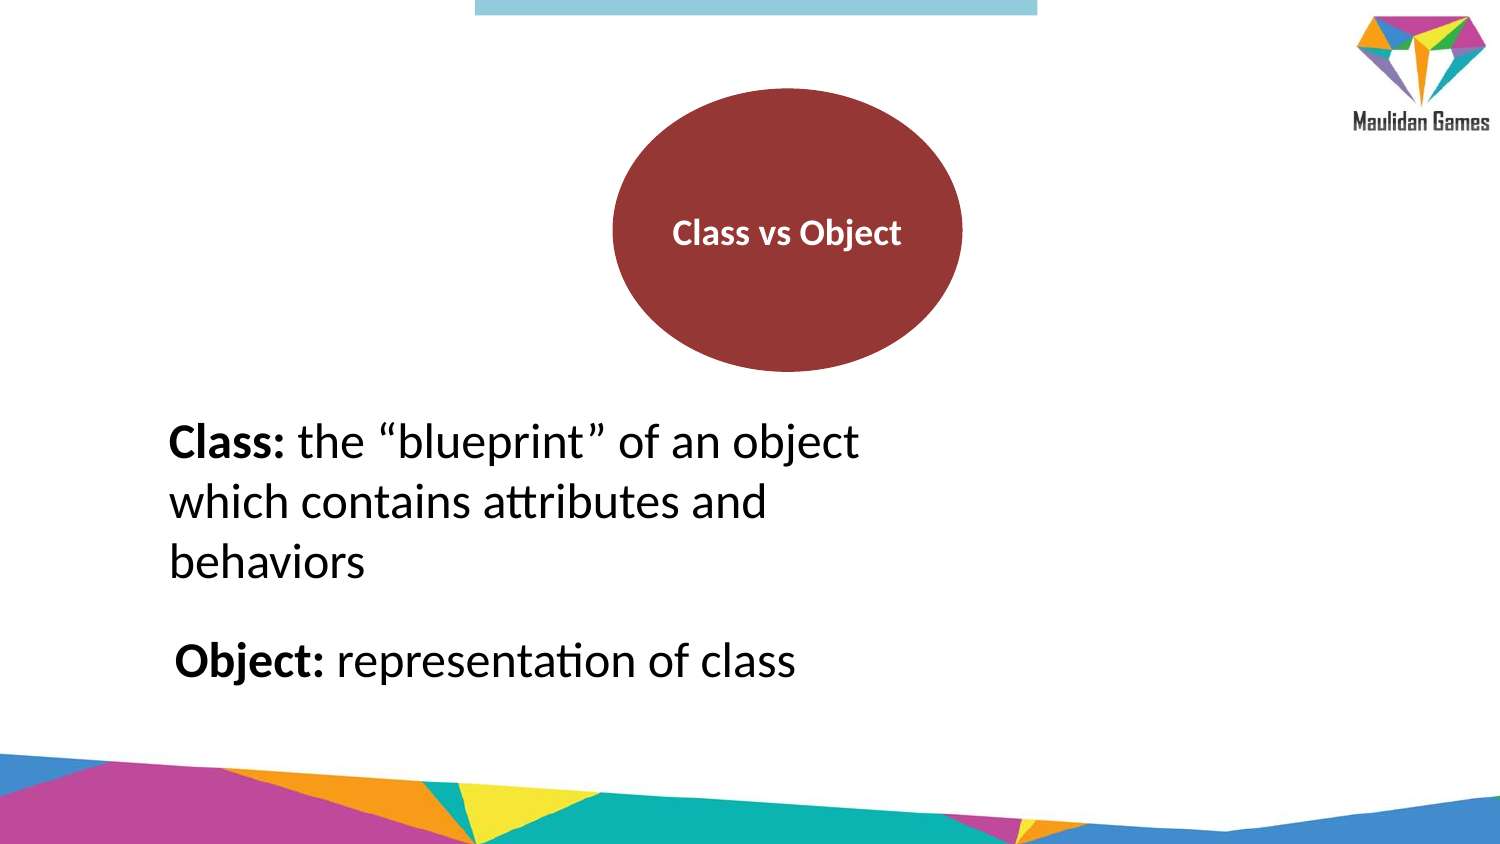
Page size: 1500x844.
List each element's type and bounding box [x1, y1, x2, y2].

picture [1345, 0, 1499, 152]
text_box [0, 0, 1500, 844]
